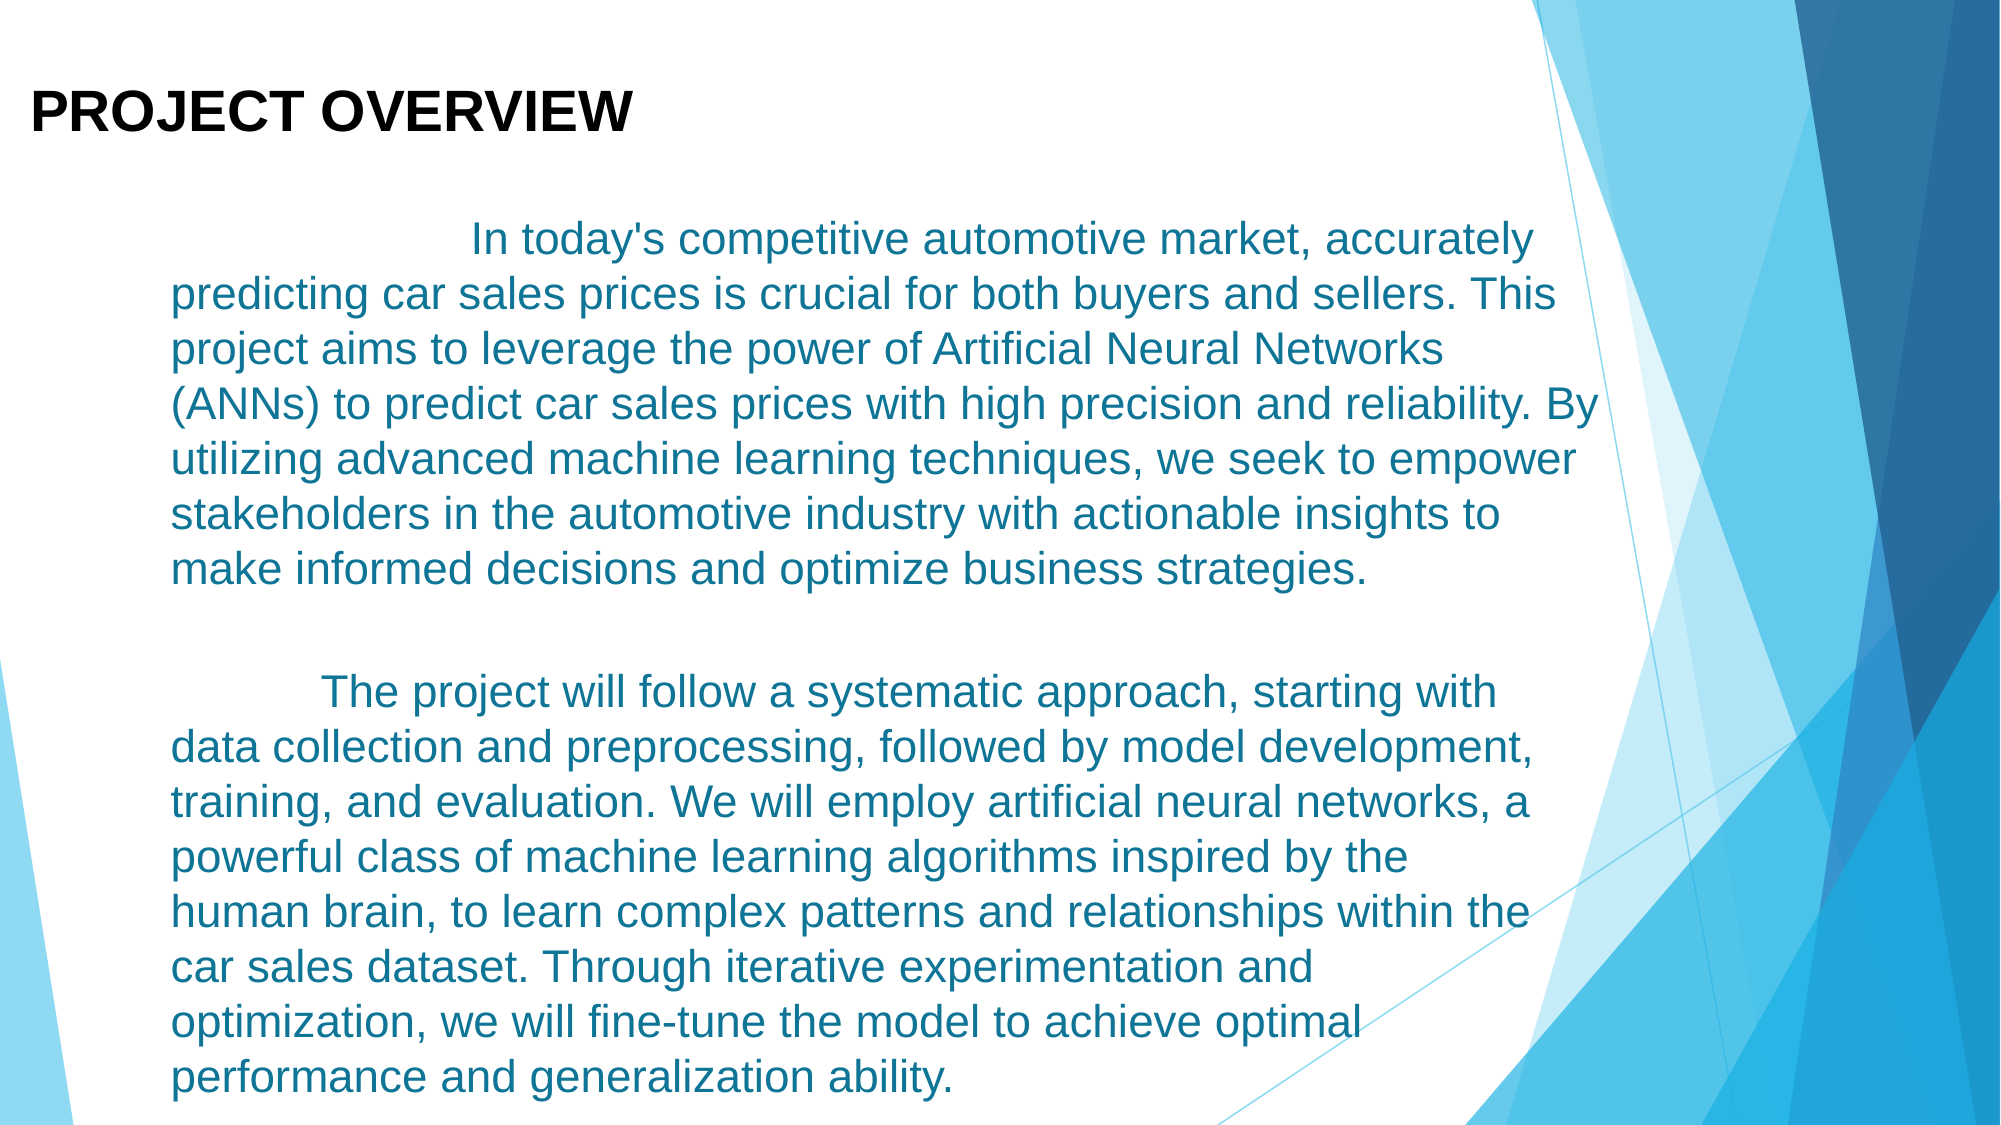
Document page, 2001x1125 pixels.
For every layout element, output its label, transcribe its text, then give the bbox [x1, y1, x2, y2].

text_box PROJECT OVERVIEW [14, 66, 747, 151]
text_box In today's competitive automotive market, accurately predicting car sales prices is crucial for both buyers and sellers. This project aims to leverage the power of Artificial Neural Networks (ANNs) to predict car sales prices with high precision and reliability. By utilizing advanced machine learning techniques, we seek to empower stakeholders in the automotive industry with actionable insights to make informed decisions and optimize business strategies. [155, 200, 1620, 601]
text_box The project will follow a systematic approach, starting with data collection and preprocessing, followed by model development, training, and evaluation. We will employ artificial neural networks, a powerful class of machine learning algorithms inspired by the human brain, to learn complex patterns and relationships within the car sales dataset. Through iterative experimentation and optimization, we will fine-tune the model to achieve optimal performance and generalization ability. [155, 653, 1562, 1109]
